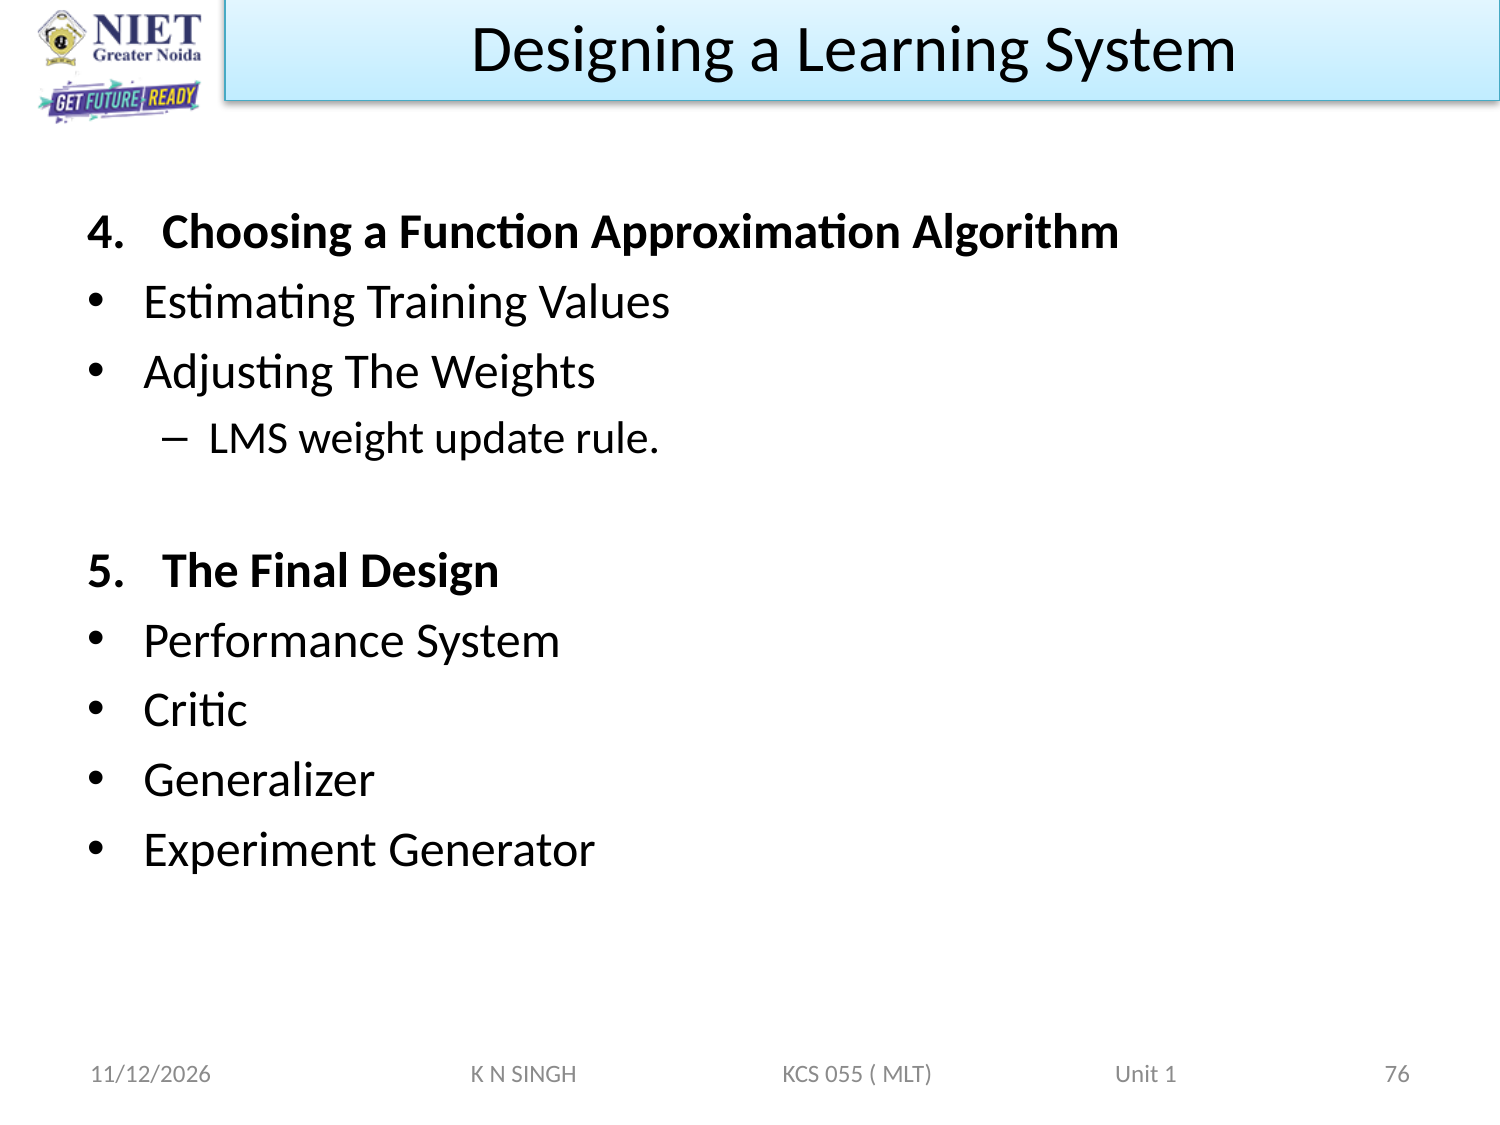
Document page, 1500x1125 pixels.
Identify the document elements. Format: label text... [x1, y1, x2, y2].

slide_number 76 [1074, 1042, 1425, 1103]
text_box Designing a Learning System [238, 0, 1500, 101]
footer K N SINGH KCS 055 ( MLT) Unit 1 [412, 1042, 1074, 1103]
picture [0, 0, 238, 135]
list Choosing a Function Approximation Algorithm Estimating Training Values Adjusting The Weights LMS weight update rule. The Final Design Performance System Critic Generalizer Experiment Generator [72, 191, 1423, 1010]
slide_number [75, 1042, 412, 1103]
